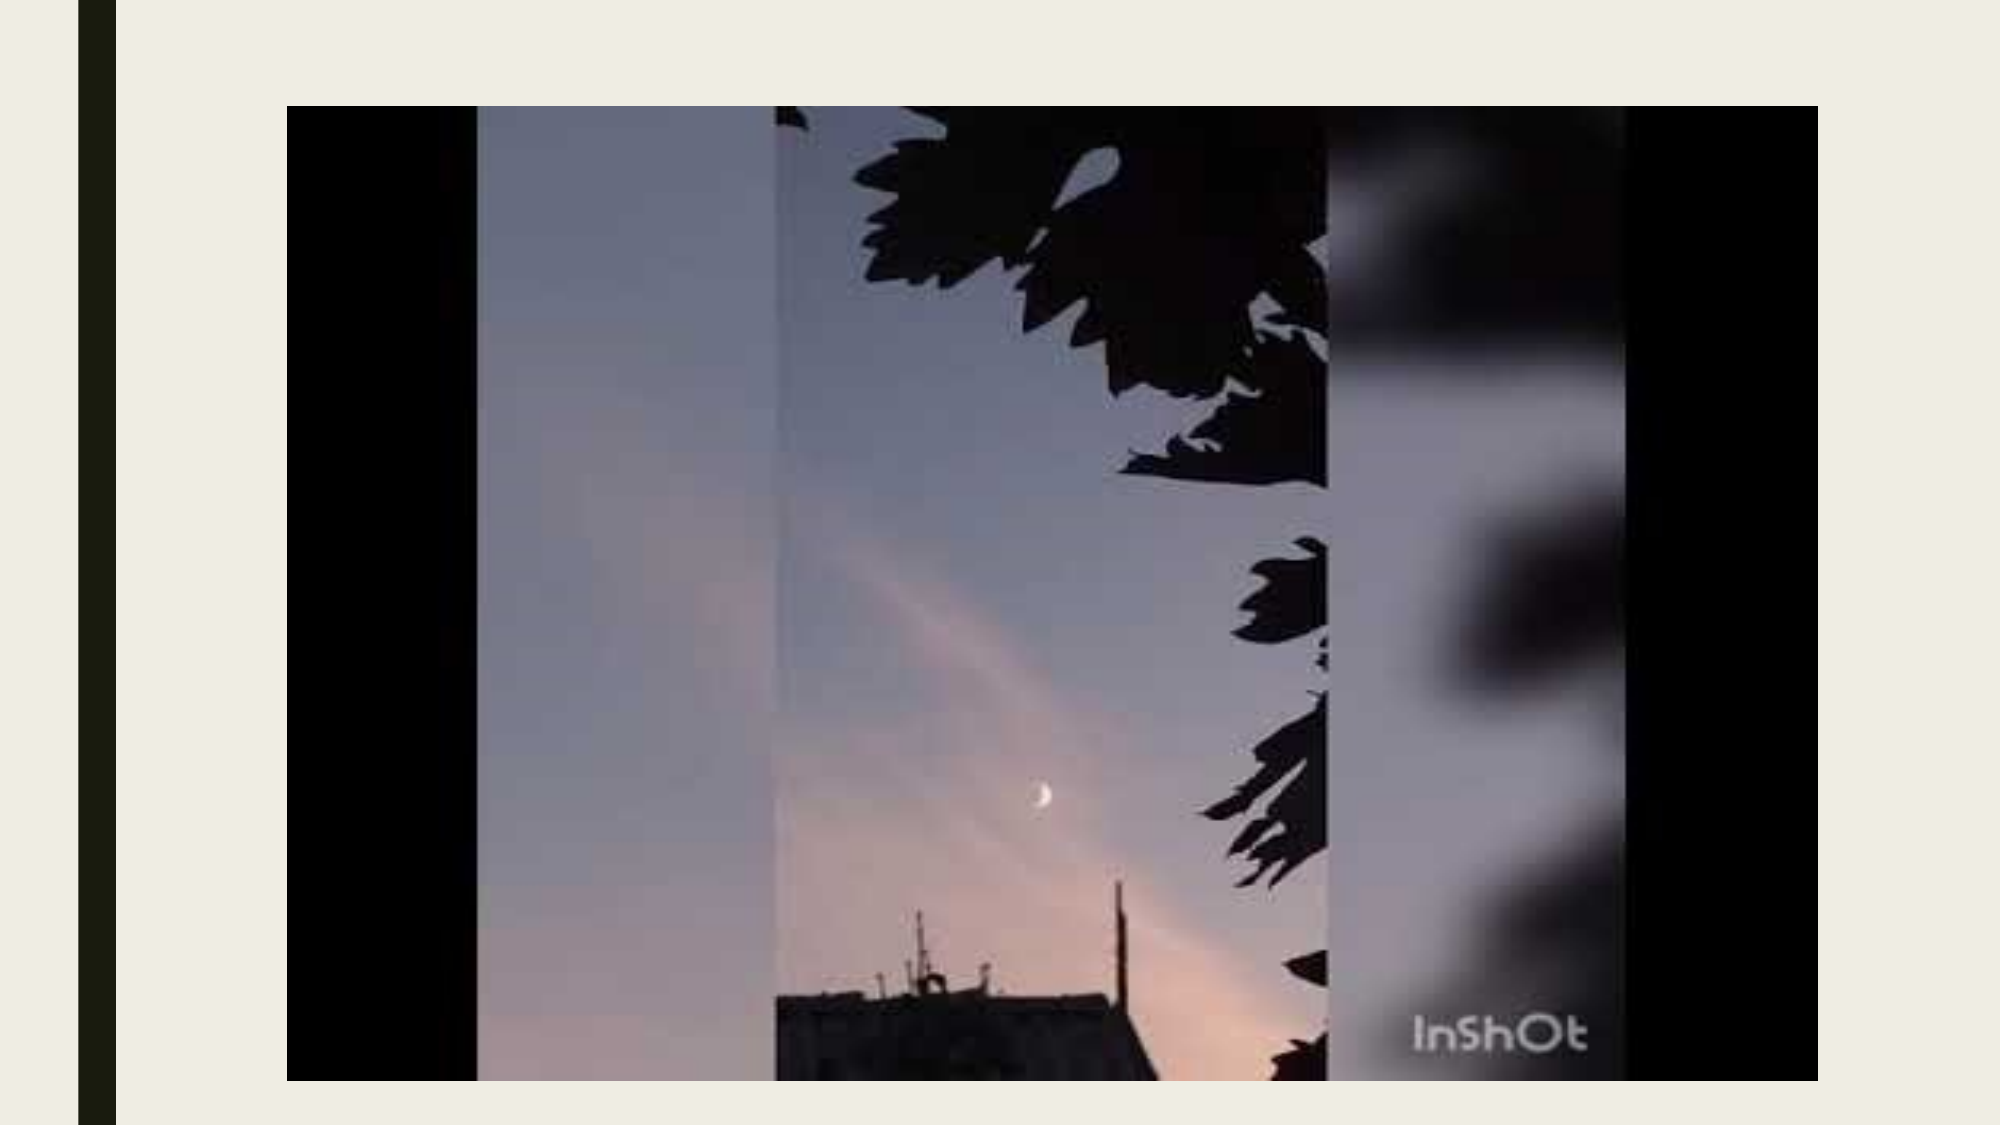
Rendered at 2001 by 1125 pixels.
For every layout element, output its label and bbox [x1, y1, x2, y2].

list [286, 105, 1818, 1082]
